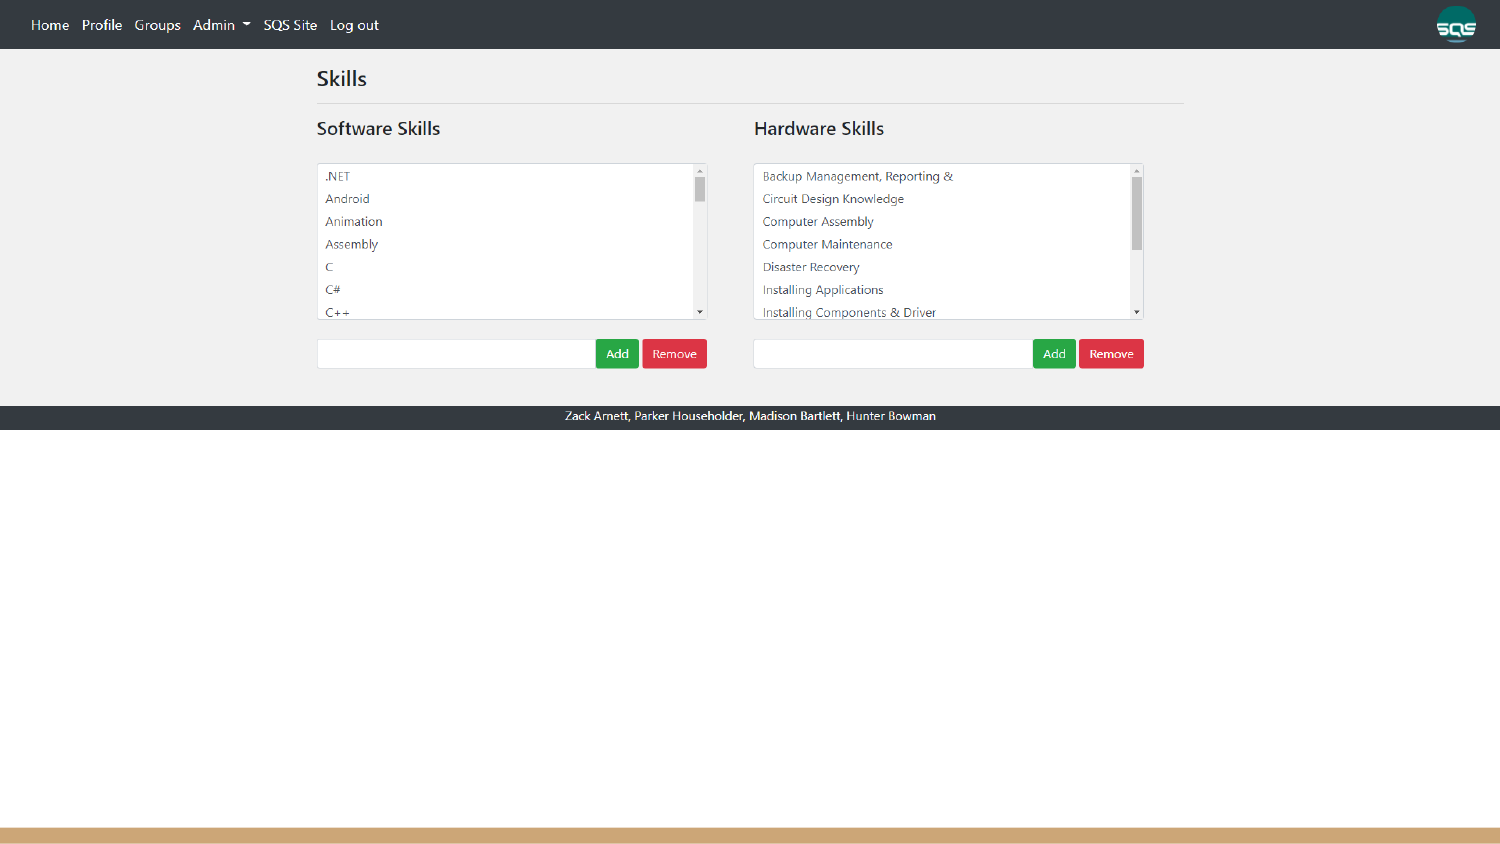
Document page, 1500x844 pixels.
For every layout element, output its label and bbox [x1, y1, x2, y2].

picture [0, 0, 1500, 430]
